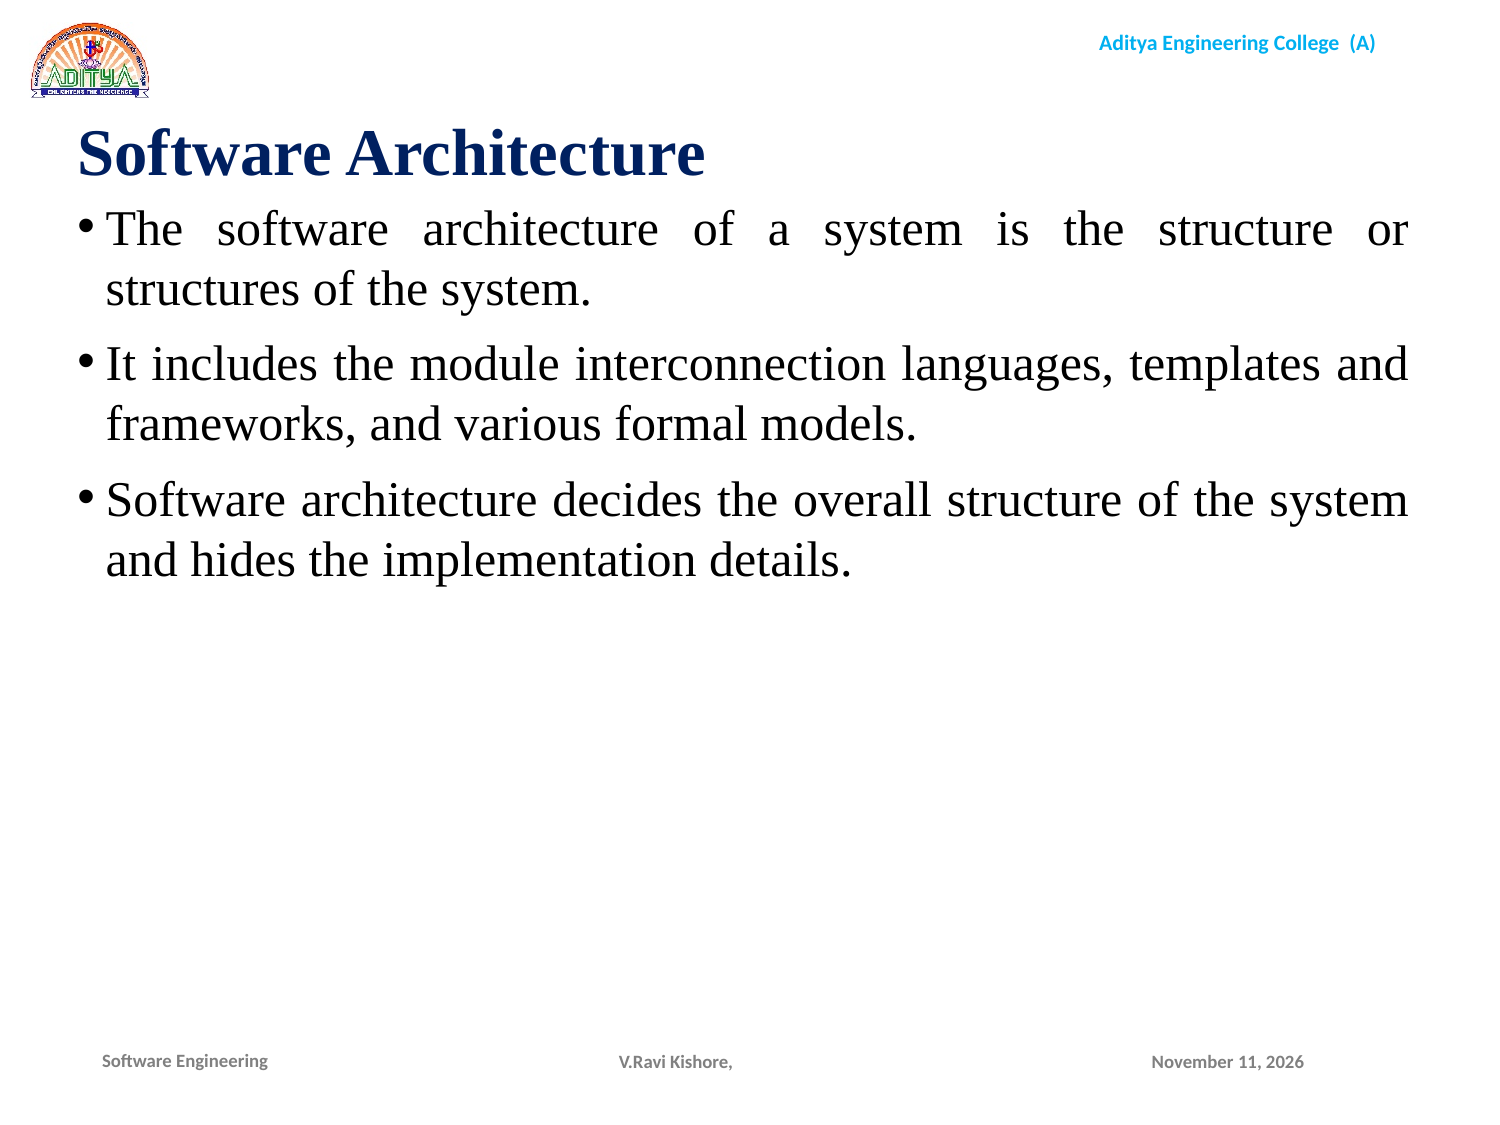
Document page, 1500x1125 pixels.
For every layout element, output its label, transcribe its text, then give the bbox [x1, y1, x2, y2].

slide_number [1136, 1031, 1396, 1092]
picture [29, 22, 150, 98]
footer V.Ravi Kishore, [509, 1031, 847, 1092]
list The software architecture of a system is the structure or structures of the system. It includes the module interconnection languages, templates and frameworks, and various formal models. Software architecture decides the overall structure of the system and hides the implementation details. [62, 187, 1425, 1030]
title Software Architecture [62, 95, 1413, 213]
